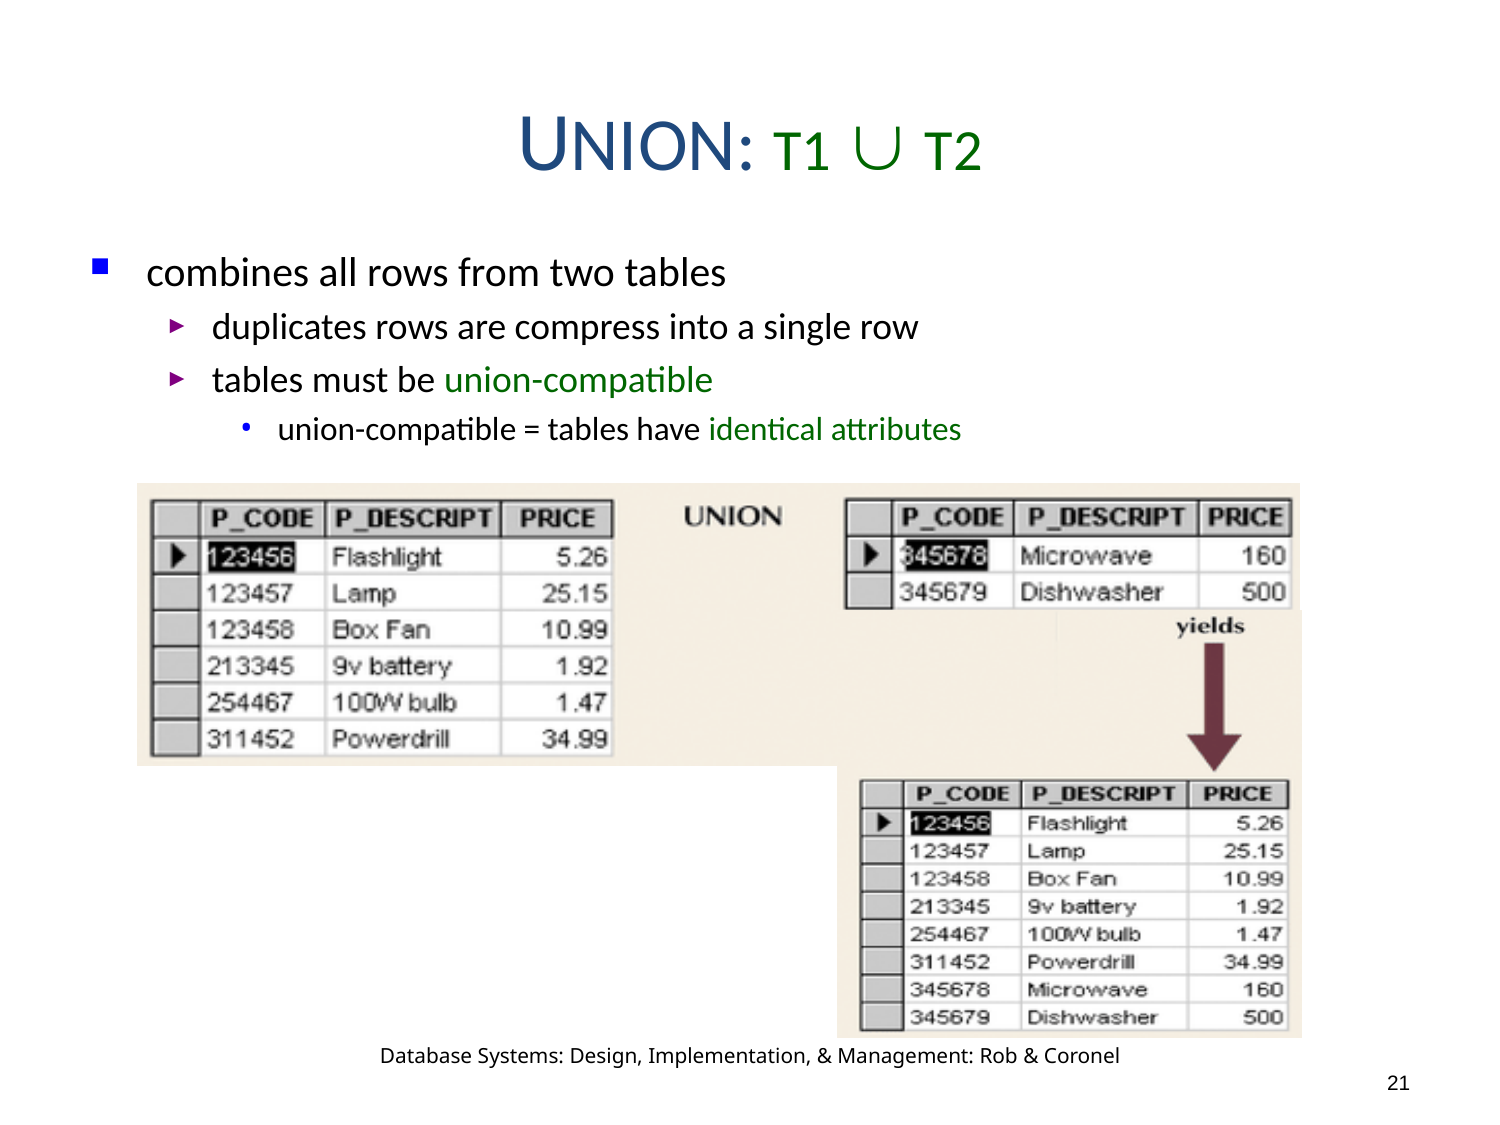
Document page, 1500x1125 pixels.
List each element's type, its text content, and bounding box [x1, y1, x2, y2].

list combines all rows from two tables duplicates rows are compress into a single row tables must be union-compatible union-compatible = tables have identical attributes [75, 237, 1425, 1050]
slide_number 21 [1362, 1062, 1426, 1103]
picture [137, 483, 1302, 1038]
text_box Database Systems: Design, Implementation, & Management: Rob & Coronel [287, 1034, 1213, 1075]
title UNION: T1  T2 [74, 62, 1426, 213]
